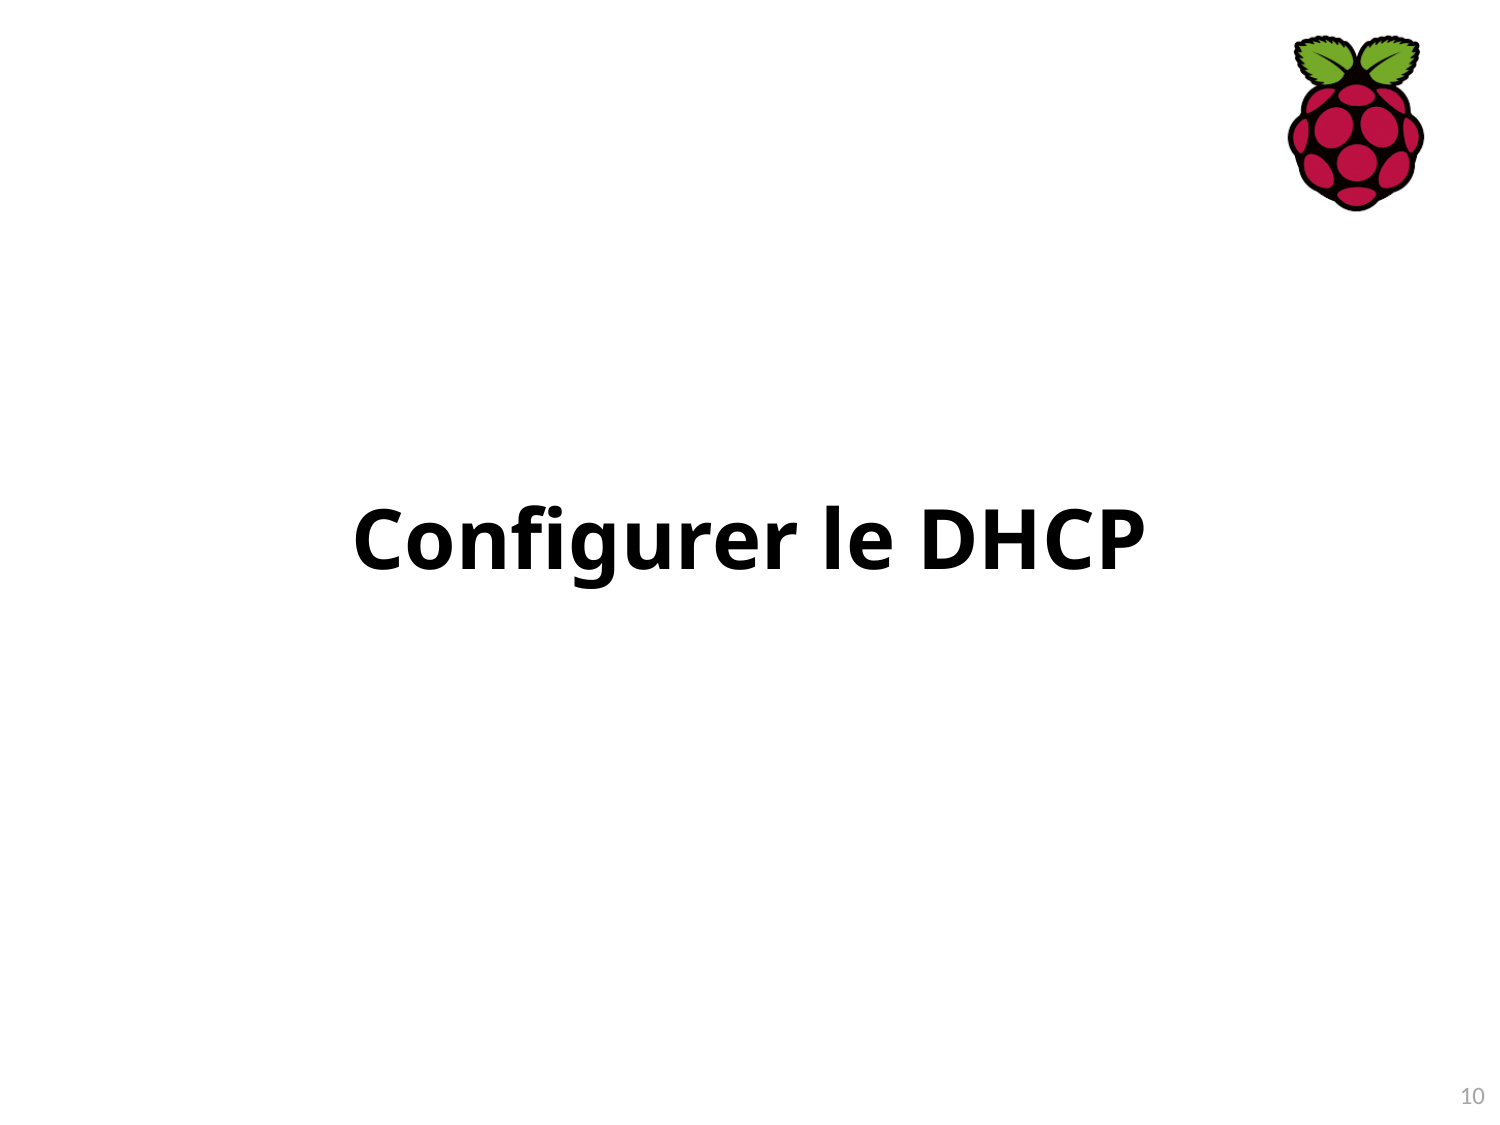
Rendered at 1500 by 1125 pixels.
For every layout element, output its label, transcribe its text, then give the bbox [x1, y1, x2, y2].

picture [1233, 12, 1480, 232]
text_box Configurer le DHCP [0, 343, 1500, 764]
